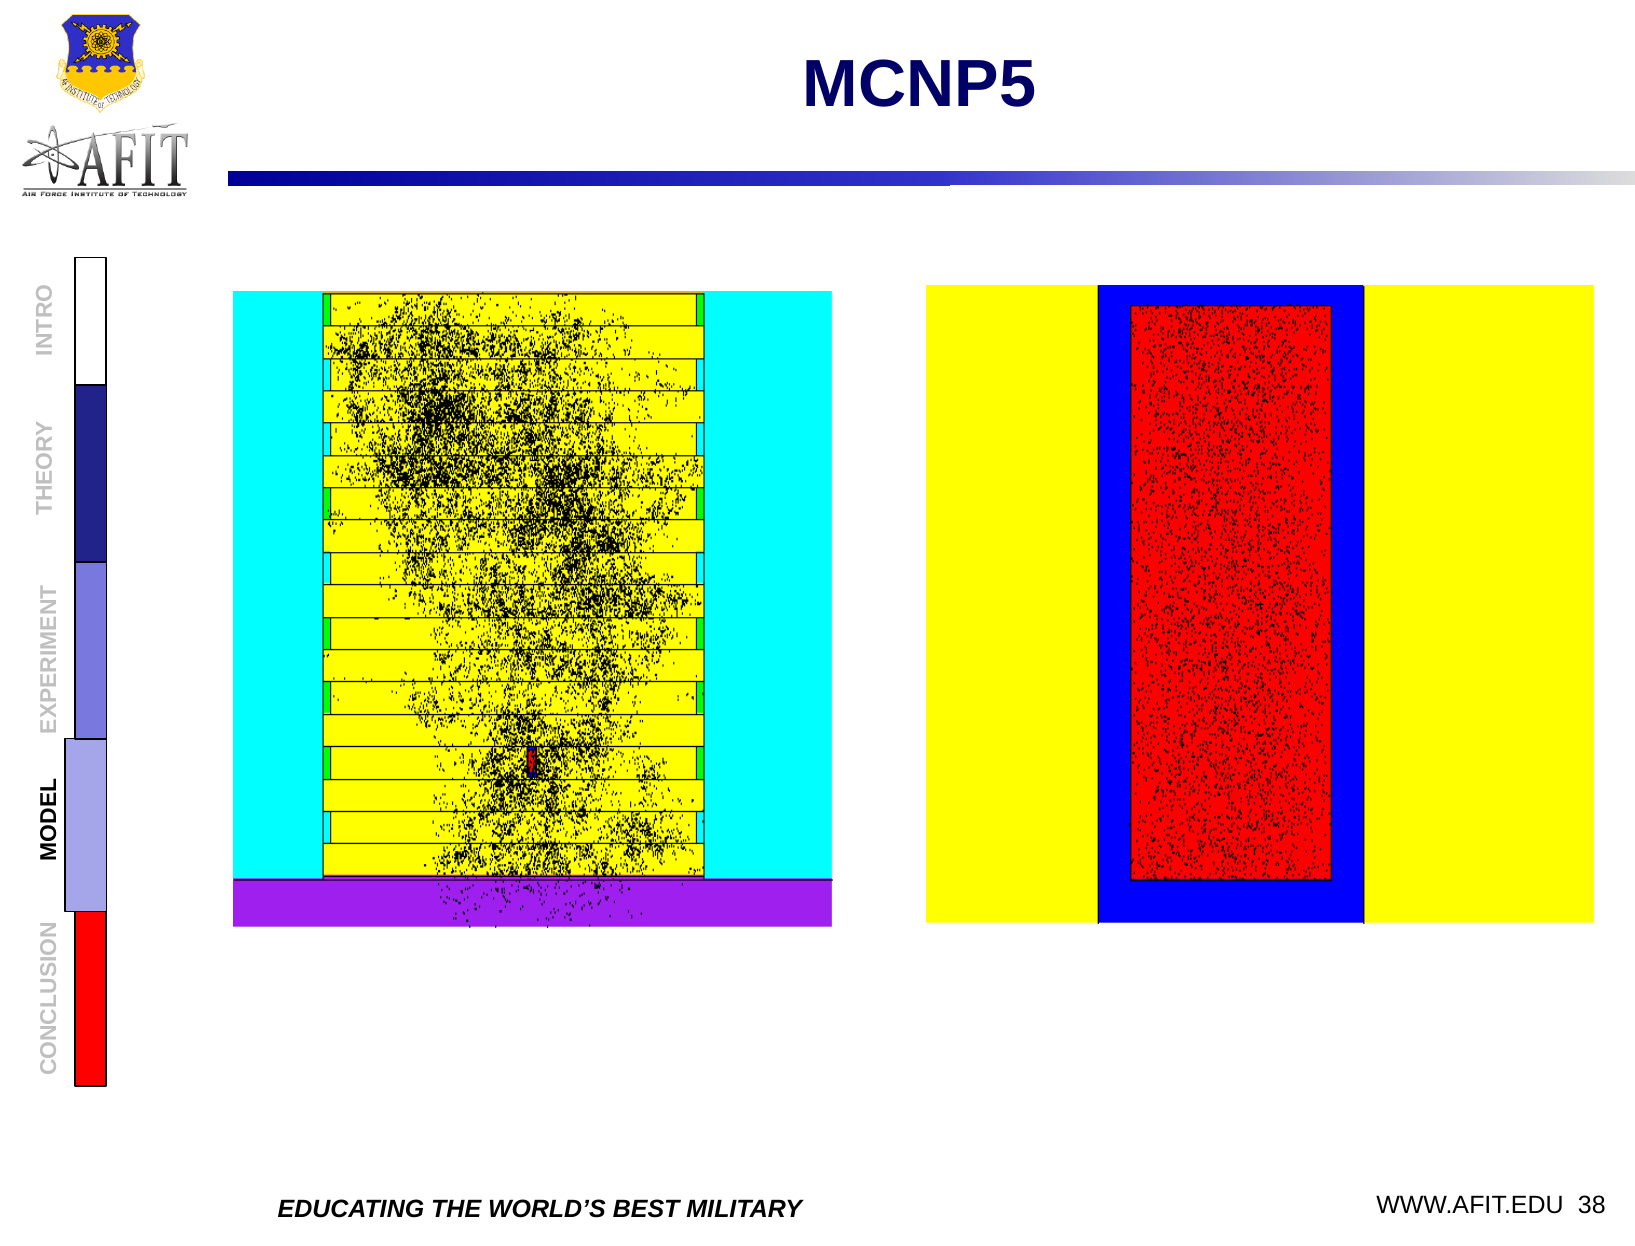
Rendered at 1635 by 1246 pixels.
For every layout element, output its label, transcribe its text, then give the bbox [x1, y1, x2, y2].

text_box MODEL [25, 763, 65, 877]
text_box CONCLUSION [25, 906, 68, 1091]
text_box EXPERIMENT [25, 570, 68, 749]
text_box [75, 257, 106, 385]
text_box [65, 738, 107, 912]
text_box EDUCATING THE WORLD’S BEST MILITARY [2, 1174, 1079, 1241]
title MCNP5 [229, 0, 1610, 161]
picture [56, 14, 145, 113]
picture [926, 284, 1595, 924]
picture [20, 121, 189, 200]
text_box THEORY [21, 406, 64, 531]
text_box WWW.AFIT.EDU 38 [1239, 1170, 1621, 1237]
text_box [75, 385, 107, 563]
picture [232, 291, 834, 929]
text_box [75, 563, 107, 740]
text_box INTRO [21, 269, 64, 371]
text_box [75, 912, 107, 1086]
